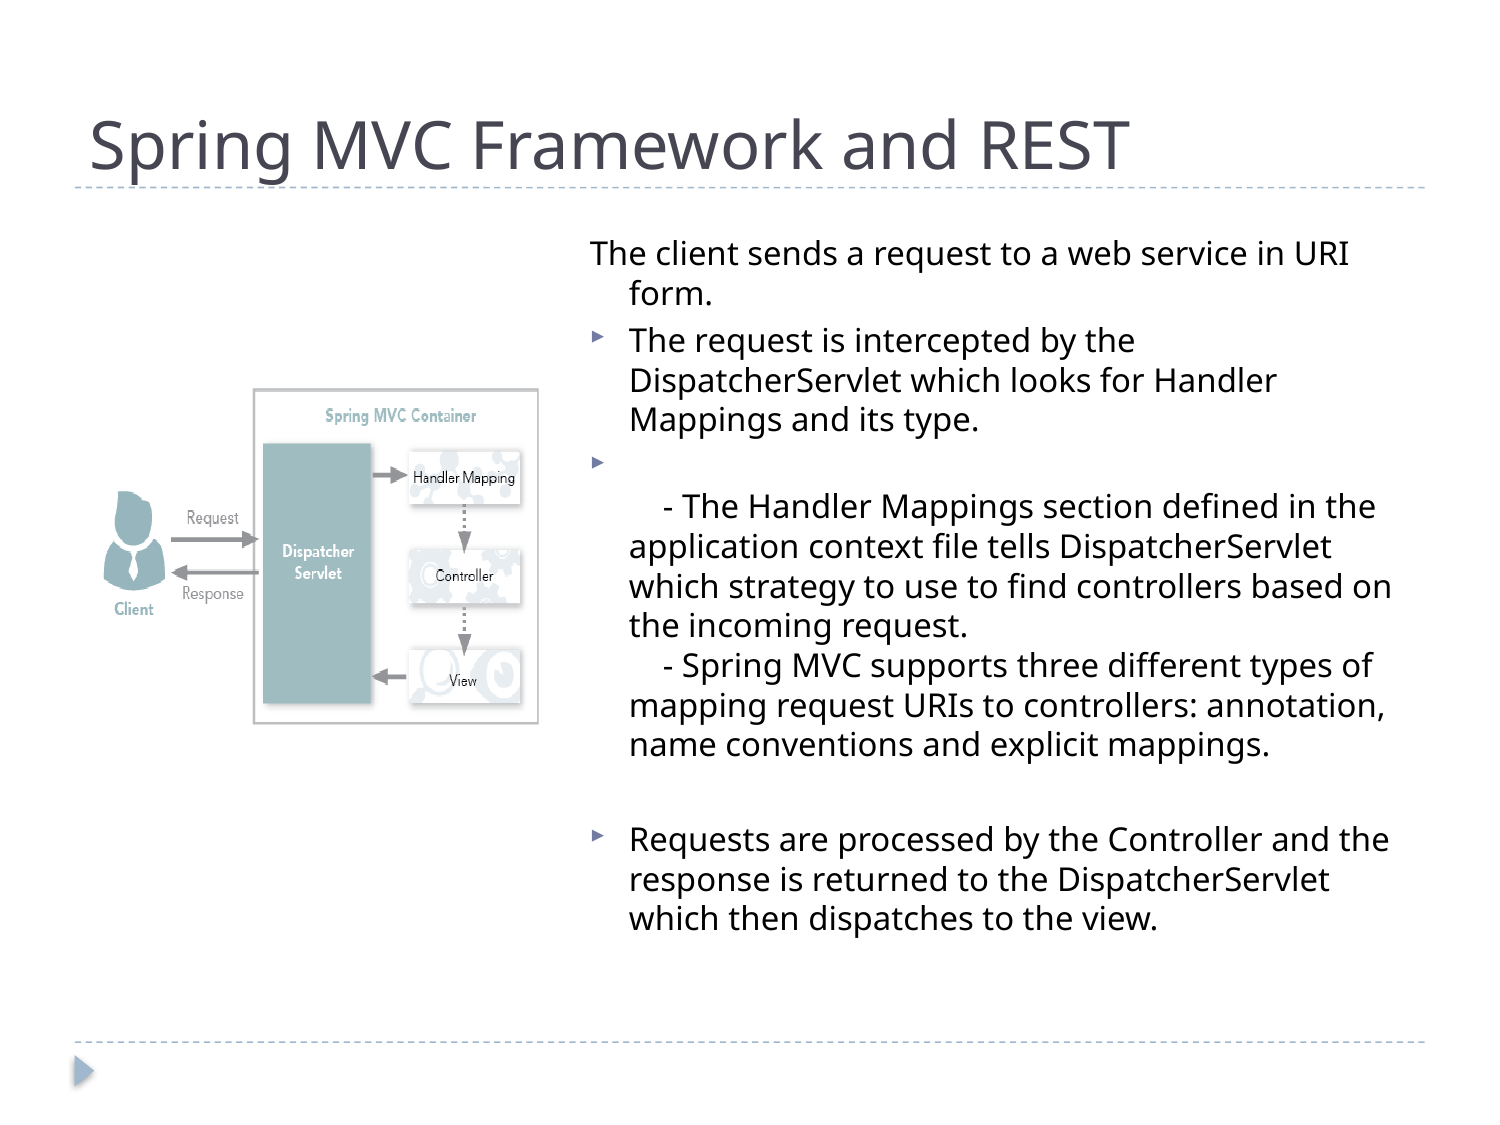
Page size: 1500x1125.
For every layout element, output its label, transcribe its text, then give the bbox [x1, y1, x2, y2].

list The client sends a request to a web service in URI form. The request is intercepted by the DispatcherServlet which looks for Handler Mappings and its type. - The Handler Mappings section defined in the application context file tells DispatcherServlet which strategy to use to find controllers based on the incoming request. - Spring MVC supports three different types of mapping request URIs to controllers: annotation, name conventions and explicit mappings. Requests are processed by the Controller and the response is returned to the DispatcherServlet which then dispatches to the view. [575, 224, 1425, 1013]
title Spring MVC Framework and REST [75, 62, 1425, 191]
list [87, 362, 551, 738]
